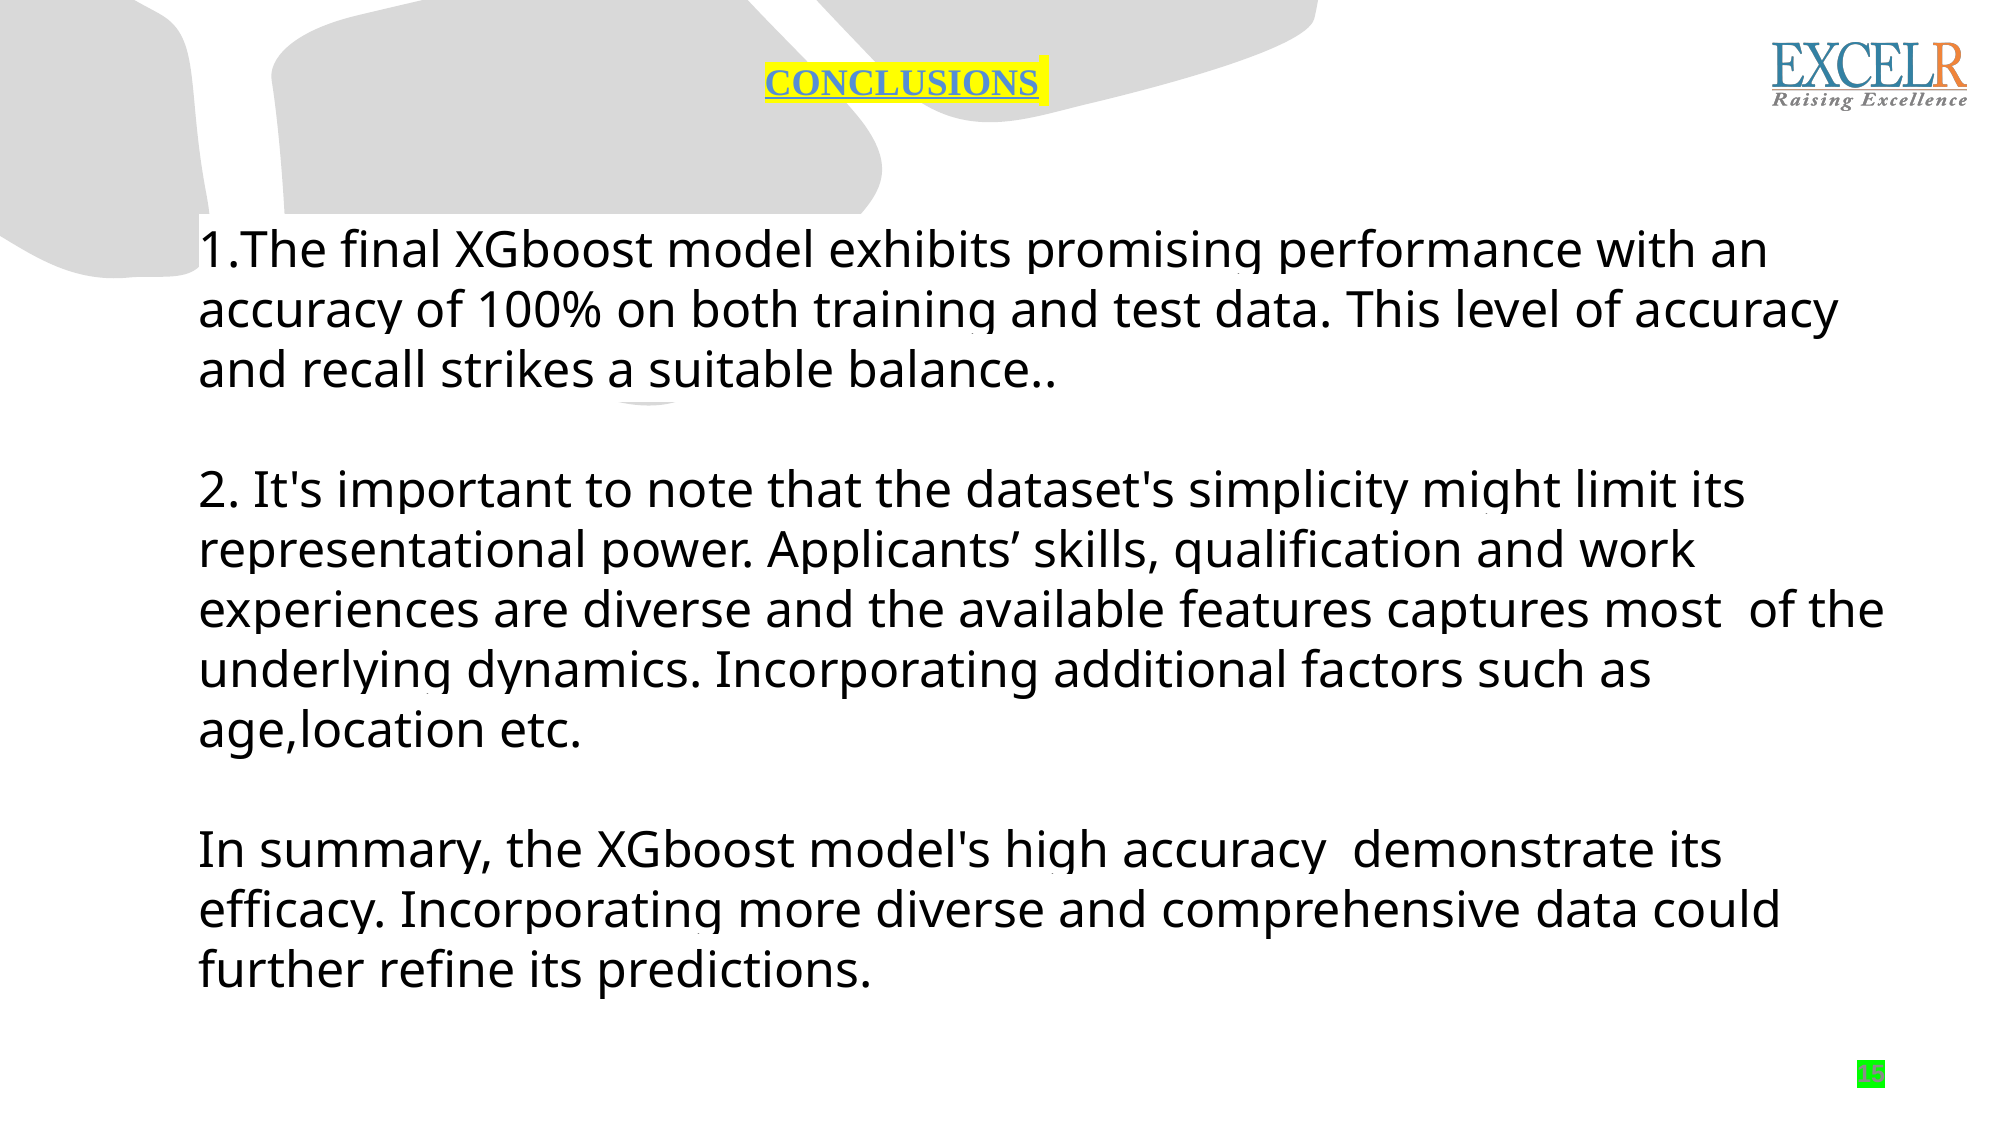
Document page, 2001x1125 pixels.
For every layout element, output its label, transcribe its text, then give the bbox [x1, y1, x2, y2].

picture [1772, 42, 1968, 111]
slide_number 15 [1433, 1042, 1900, 1103]
text_box 1.The final XGboost model exhibits promising performance with an accuracy of 100% on both training and test data. This level of accuracy and recall strikes a suitable balance.. 2. It's important to note that the dataset's simplicity might limit its representational power. Applicants’ skills, qualification and work experiences are diverse and the available features captures most of the underlying dynamics. Incorporating additional factors such as age,location etc. In summary, the XGboost model's high accuracy demonstrate its efficacy. Incorporating more diverse and comprehensive data could further refine its predictions. [183, 209, 1918, 1005]
text_box CONCLUSIONS [749, 50, 1097, 111]
